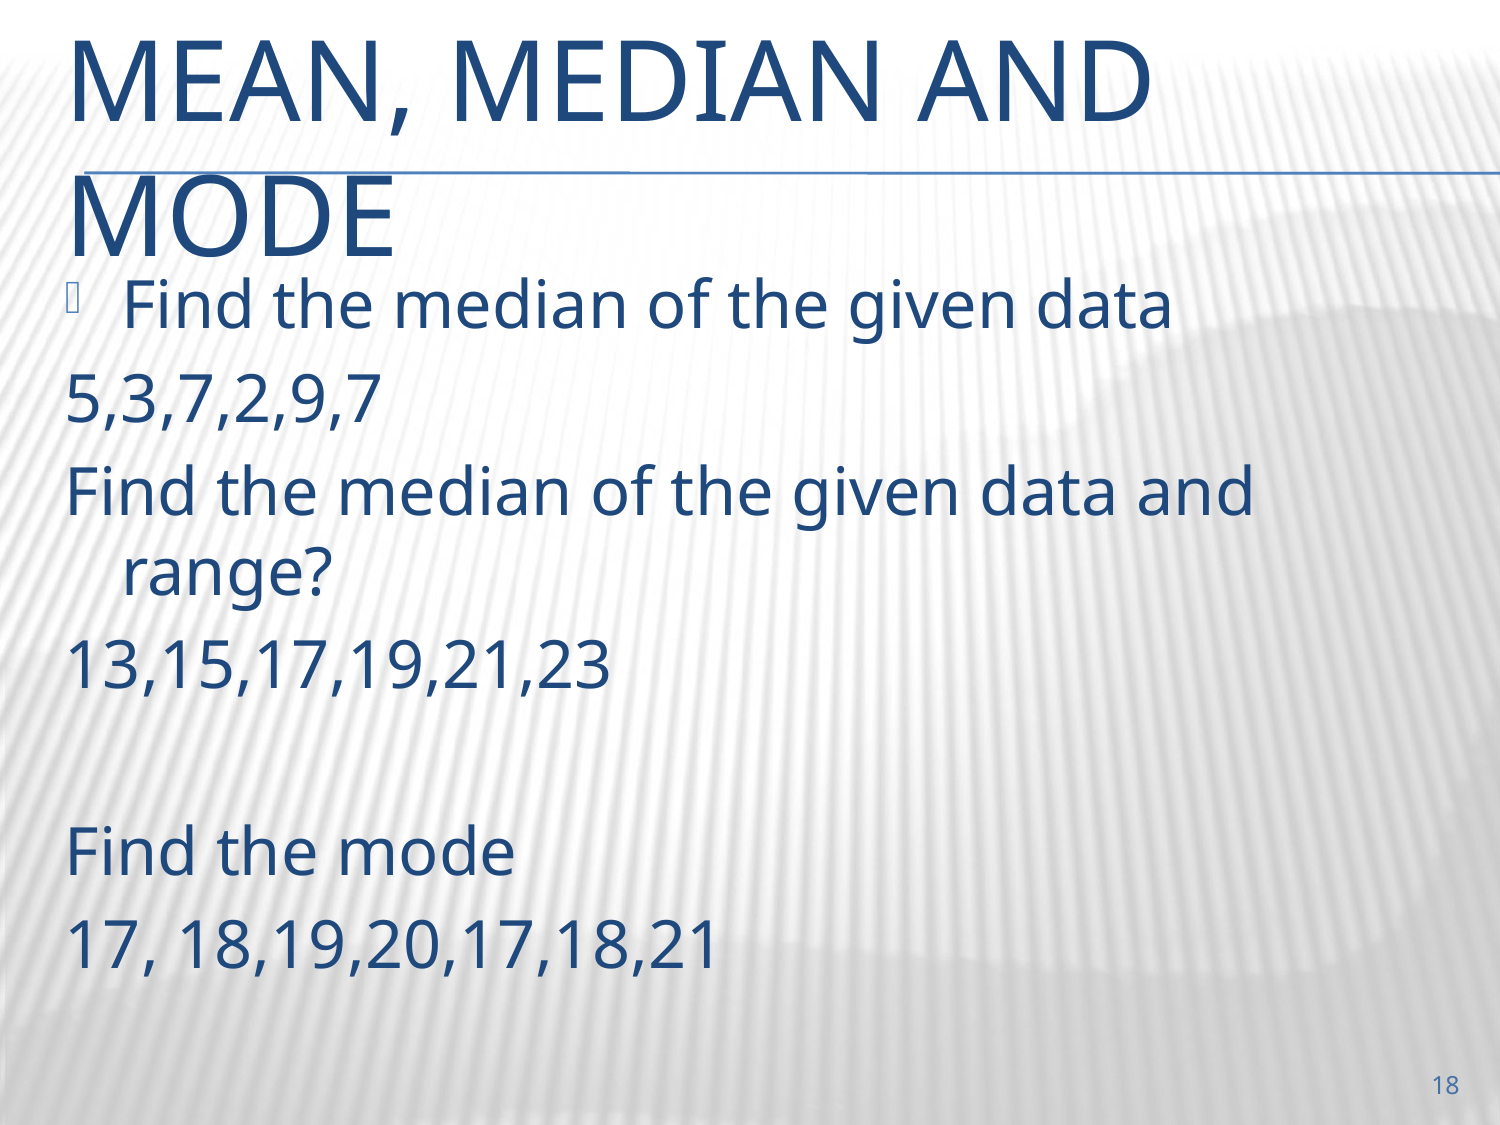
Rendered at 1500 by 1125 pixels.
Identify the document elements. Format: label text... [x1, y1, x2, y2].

list Find the median of the given data 5,3,7,2,9,7 Find the median of the given data and range? 13,15,17,19,21,23 Find the mode 17, 18,19,20,17,18,21 [50, 254, 1475, 998]
title Mean, median and mode [50, 75, 1475, 213]
slide_number 18 [1350, 1061, 1475, 1103]
